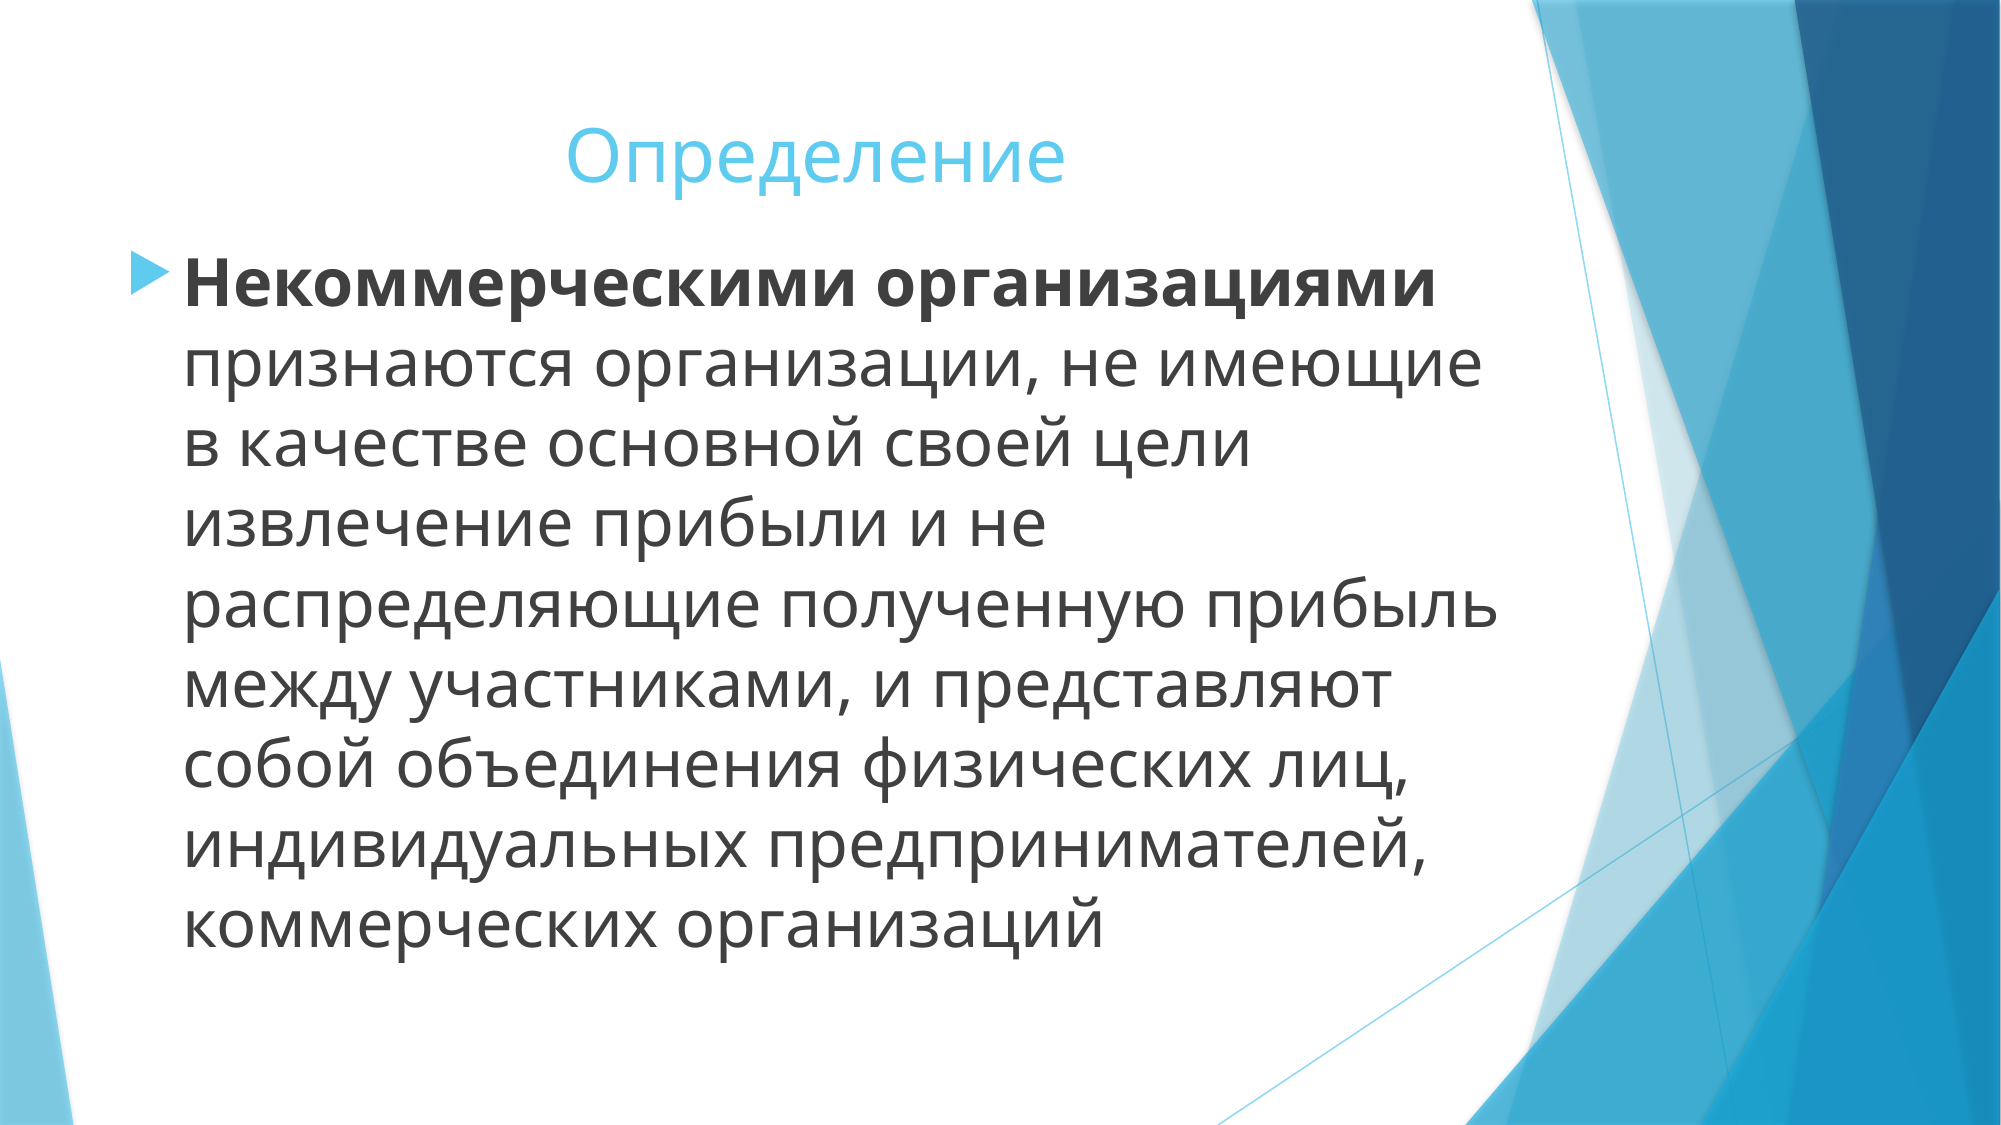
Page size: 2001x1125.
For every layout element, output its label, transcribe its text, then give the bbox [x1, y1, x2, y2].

list Некоммерческими организациями признаются организации, не имеющие в качестве основной своей цели извлечение прибыли и не распределяющие полученную прибыль между участниками, и представляют собой объединения физических лиц, индивидуальных предпринимателей, коммерческих организаций [111, 232, 1522, 992]
title Определение [111, 99, 1522, 232]
